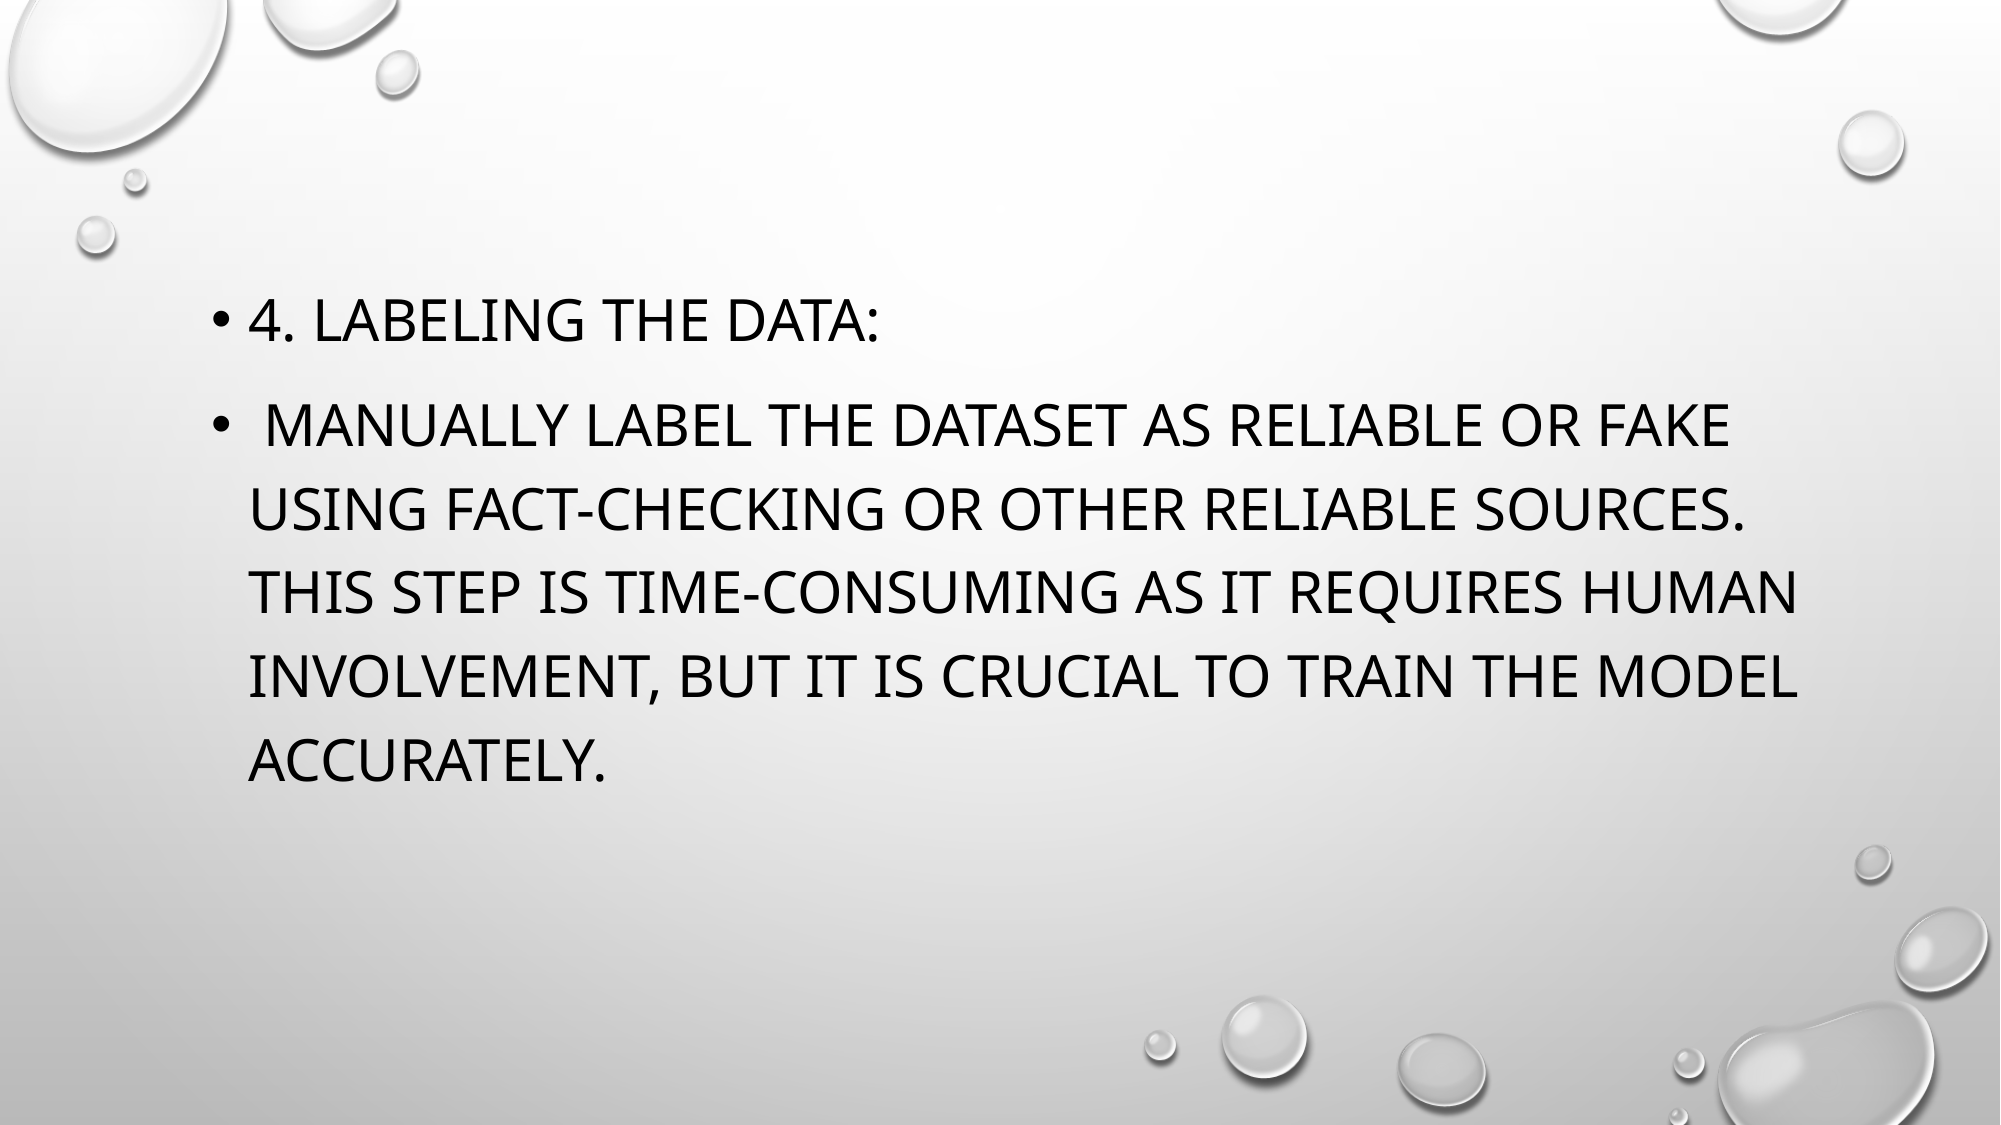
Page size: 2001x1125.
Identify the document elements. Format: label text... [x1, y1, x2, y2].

list 4. Labeling the Data: Manually label the dataset as reliable or fake using fact-checking or other reliable sources. This step is time-consuming as it requires human involvement, but it is crucial to train the model accurately. [196, 261, 1897, 824]
picture [0, 0, 2000, 1125]
